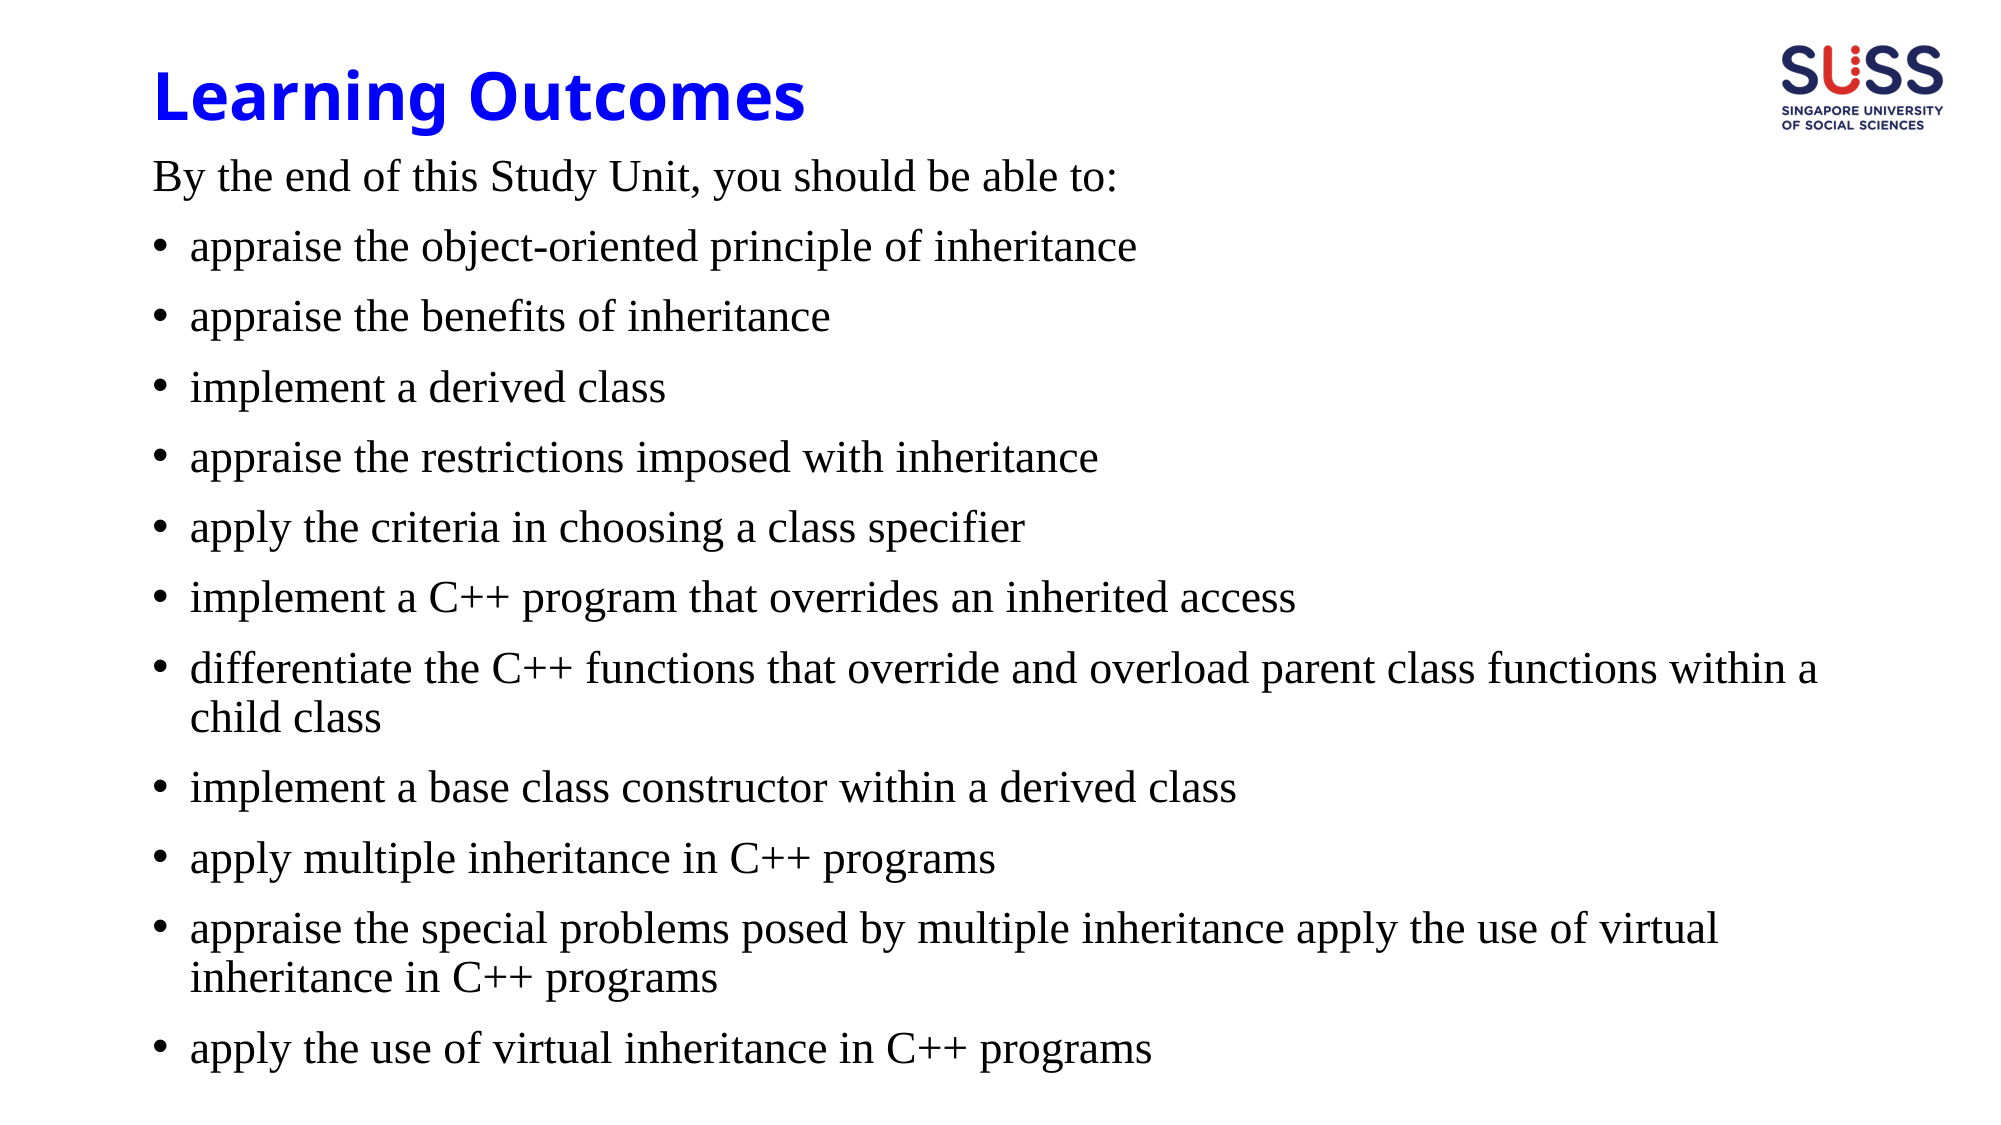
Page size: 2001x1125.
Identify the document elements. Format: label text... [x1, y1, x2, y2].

title Learning Outcomes [137, 23, 1863, 144]
picture [1764, 32, 1960, 143]
list By the end of this Study Unit, you should be able to: appraise the object-oriented principle of inheritance appraise the benefits of inheritance implement a derived class appraise the restrictions imposed with inheritance apply the criteria in choosing a class specifier implement a C++ program that overrides an inherited access differentiate the C++ functions that override and overload parent class functions within a child class implement a base class constructor within a derived class apply multiple inheritance in C++ programs appraise the special problems posed by multiple inheritance apply the use of virtual inheritance in C++ programs apply the use of virtual inheritance in C++ programs [137, 144, 1888, 1102]
